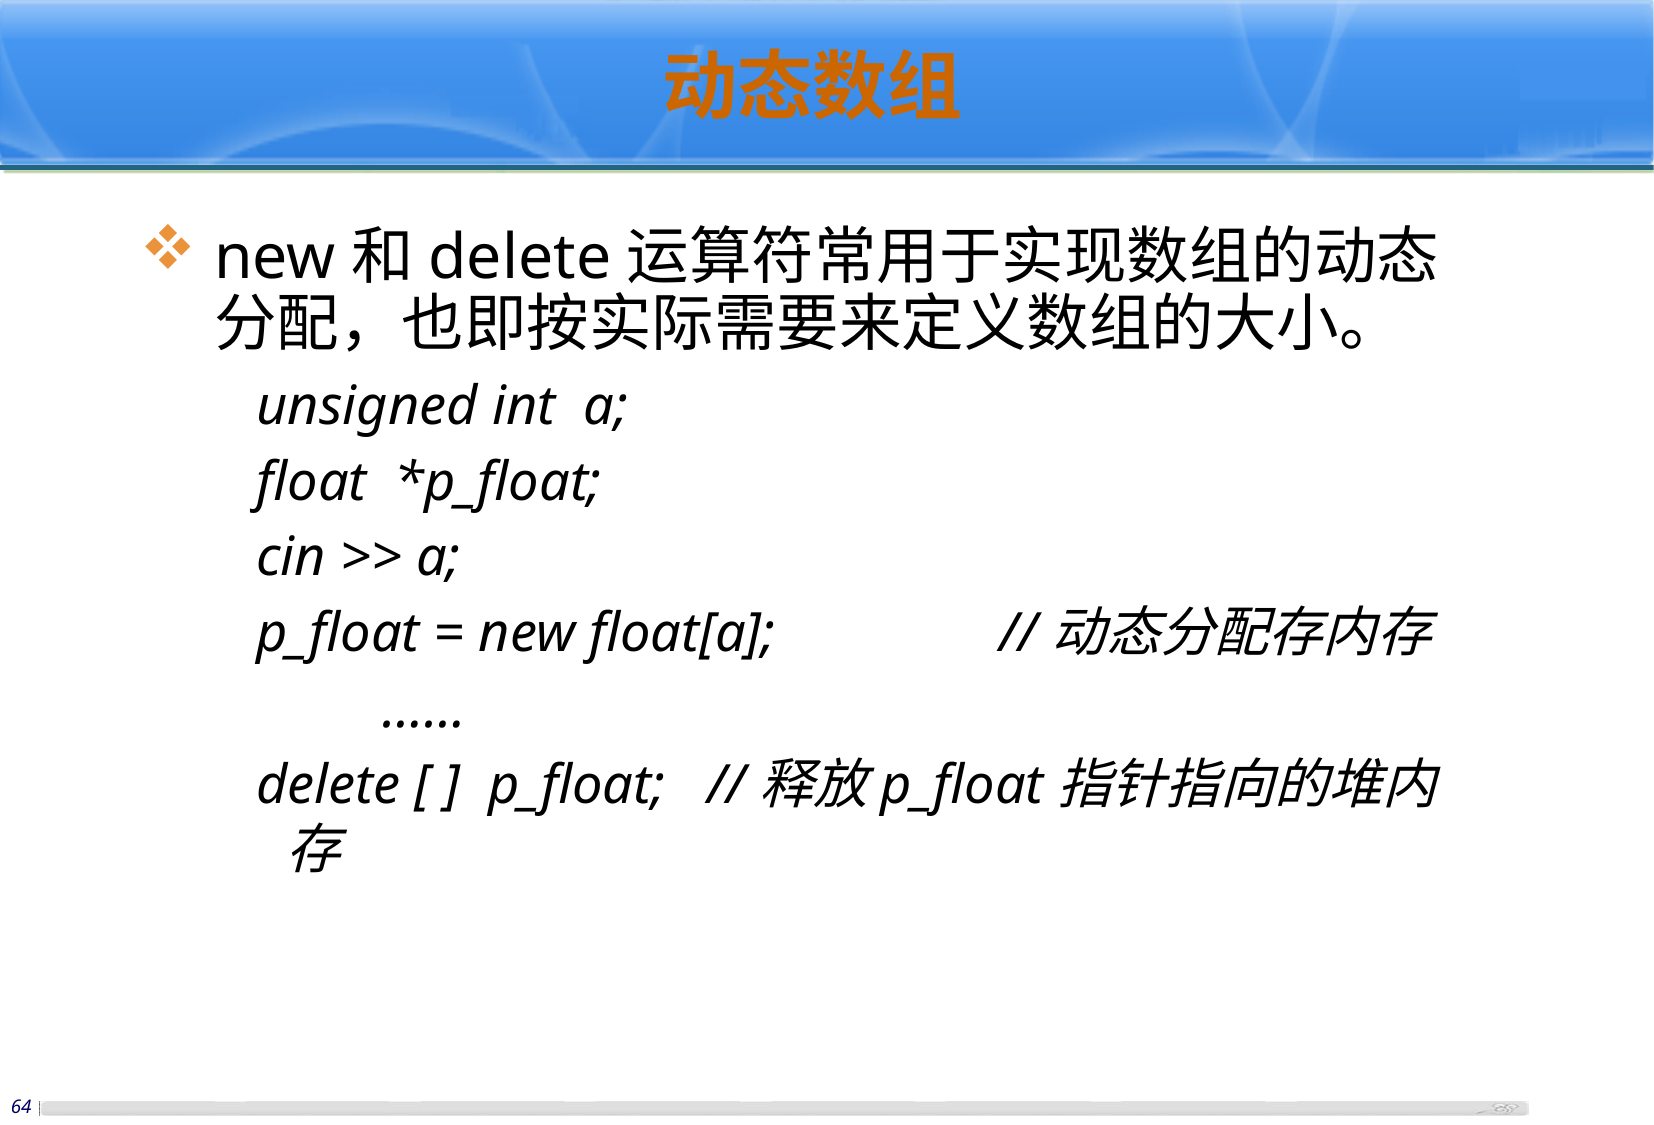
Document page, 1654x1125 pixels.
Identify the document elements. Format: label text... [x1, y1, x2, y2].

picture [39, 1101, 1529, 1116]
list new和delete运算符常用于实现数组的动态分配，也即按实际需要来定义数组的大小。 unsigned int a; float *p_float; cin >> a; p_float = new float[a]; //动态分配存内存 …… delete [ ] p_float; //释放p_float指针指向的堆内存 [125, 216, 1499, 1025]
picture [0, 0, 1654, 165]
title 动态数组 [215, 30, 1409, 126]
